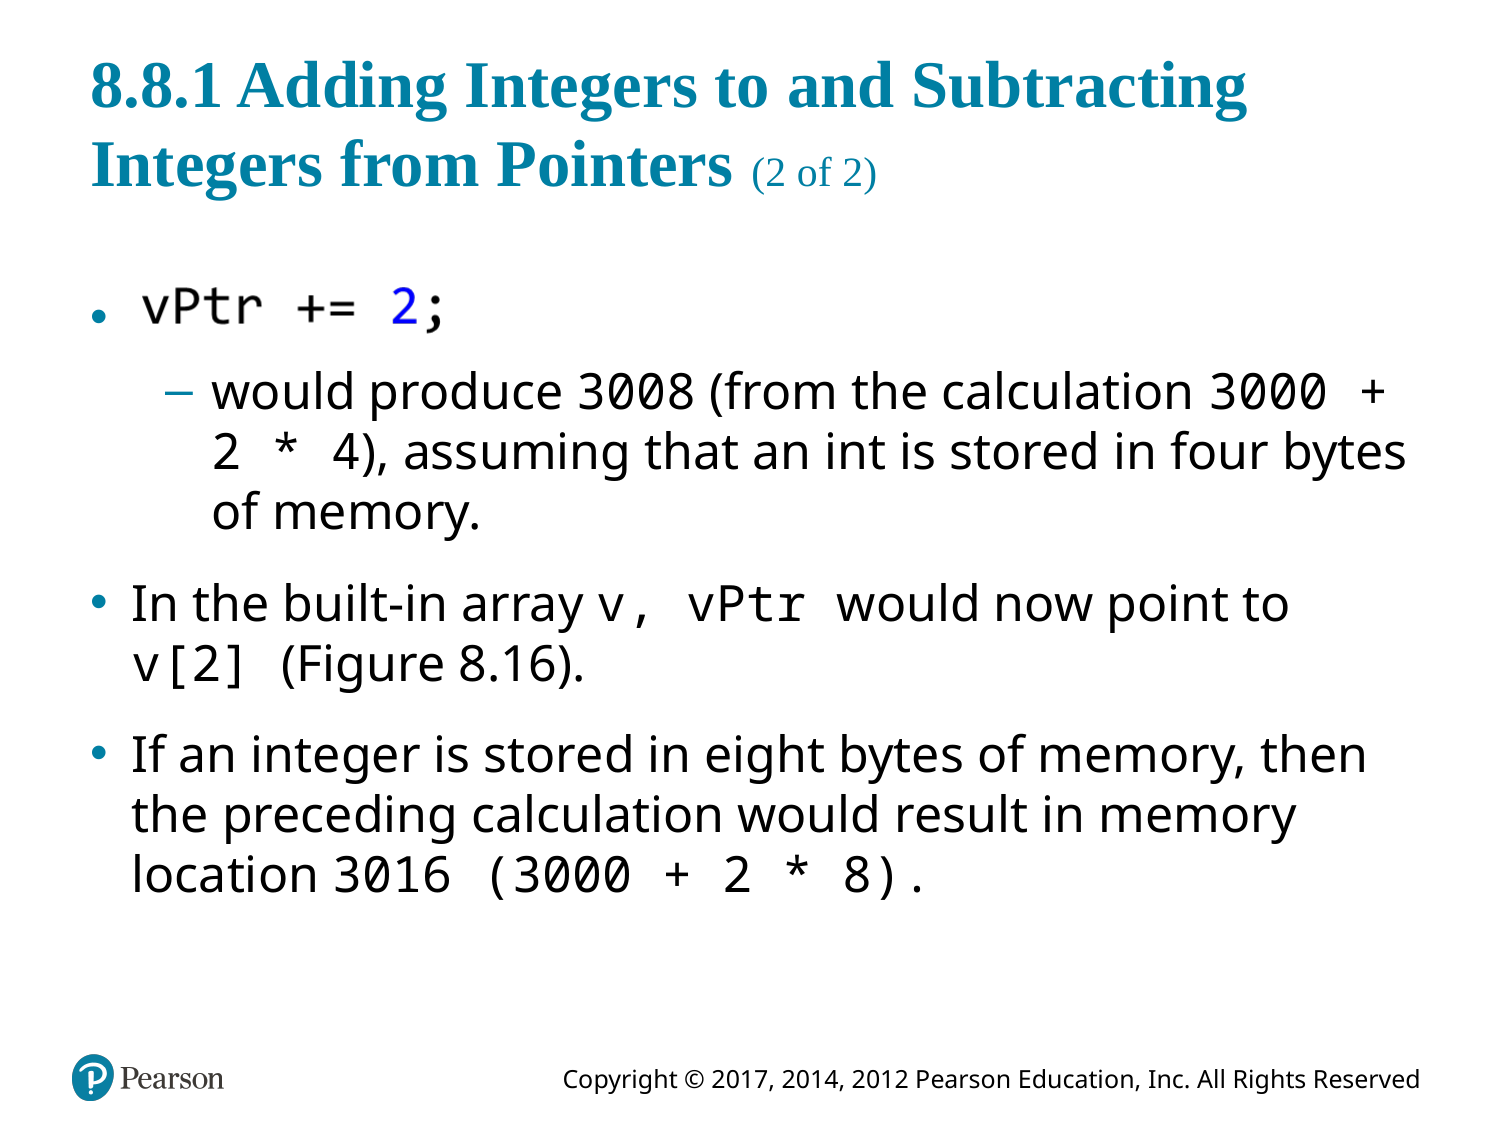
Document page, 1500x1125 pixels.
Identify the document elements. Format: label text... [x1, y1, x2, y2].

list • [75, 281, 127, 344]
title 8.8.1 Adding Integers to and Subtracting Integers from Pointers (2 of 2) [75, 0, 1425, 216]
picture [72, 1054, 88, 1070]
list would produce 3008 (from the calculation 3000 + 2 * 4), assuming that an int is stored in four bytes of memory. In the built-in array v, vPtr would now point to v[2] (Figure 8.16). If an integer is stored in eight bytes of memory, then the preceding calculation would result in memory location 3016 (3000 + 2 * 8). [75, 344, 1425, 1013]
picture [80, 1063, 106, 1088]
picture [72, 1087, 83, 1101]
picture [98, 1054, 224, 1101]
picture [131, 270, 456, 341]
